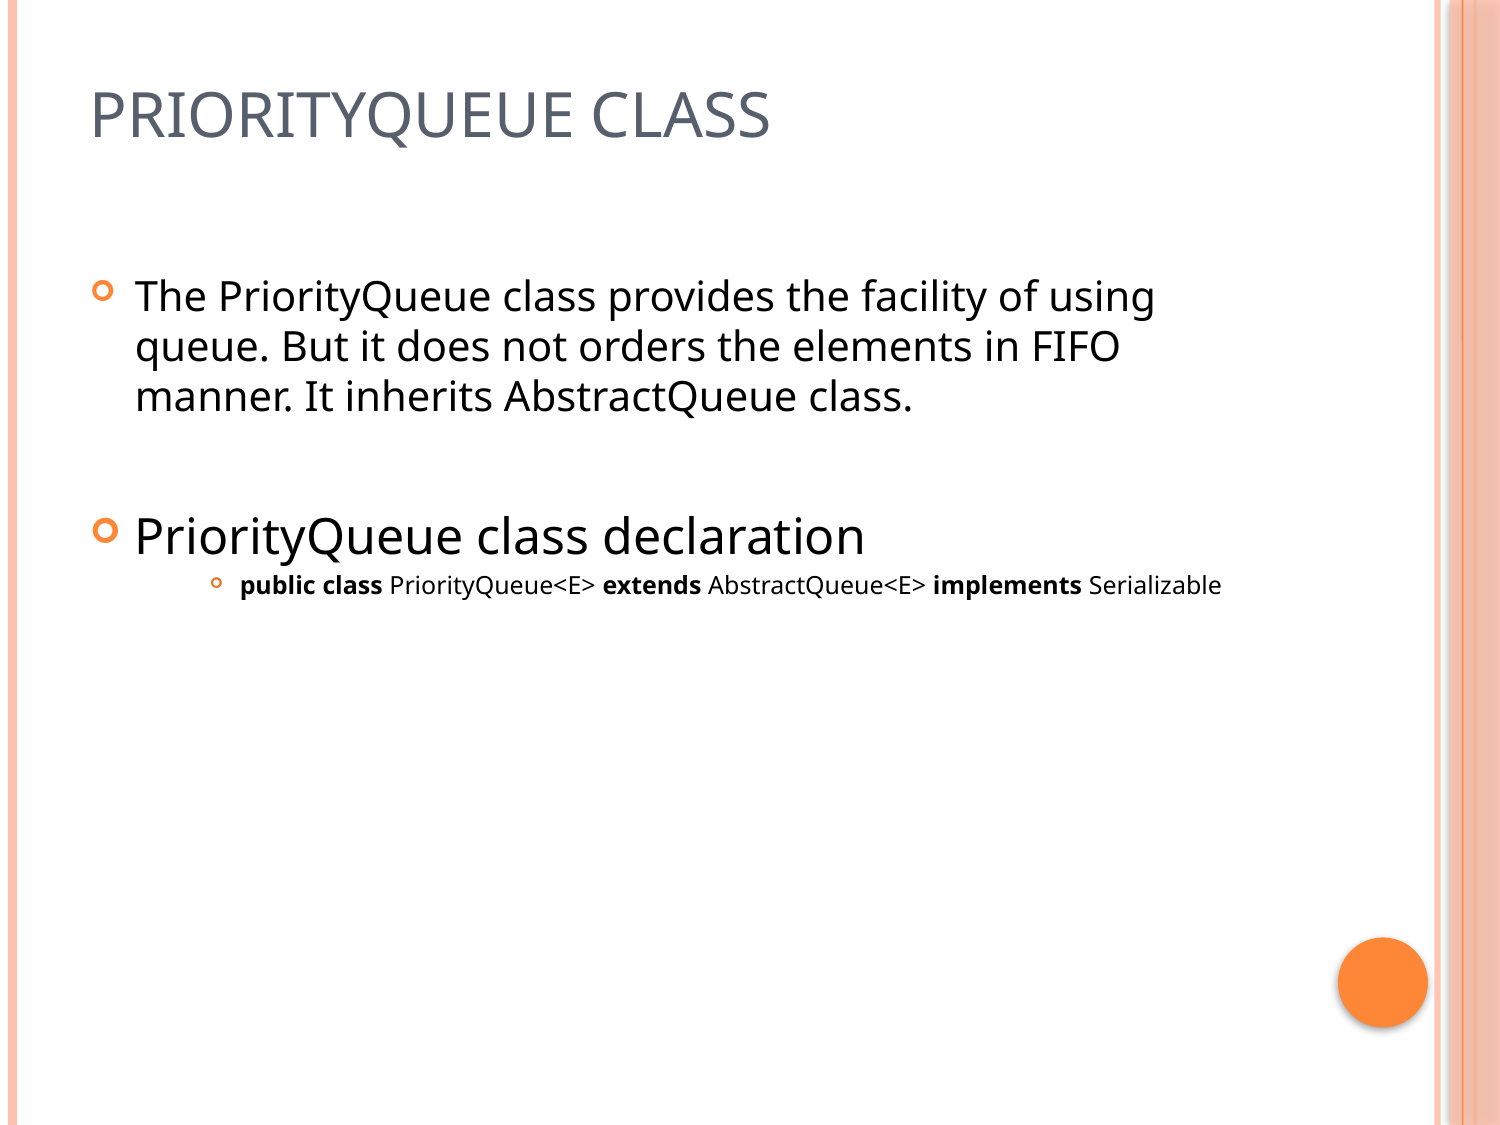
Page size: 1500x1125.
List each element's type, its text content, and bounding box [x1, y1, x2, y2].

title PriorityQueue class [75, 45, 1300, 233]
list The PriorityQueue class provides the facility of using queue. But it does not orders the elements in FIFO manner. It inherits AbstractQueue class. PriorityQueue class declaration public class PriorityQueue<E> extends AbstractQueue<E> implements Serializable [75, 262, 1300, 1062]
